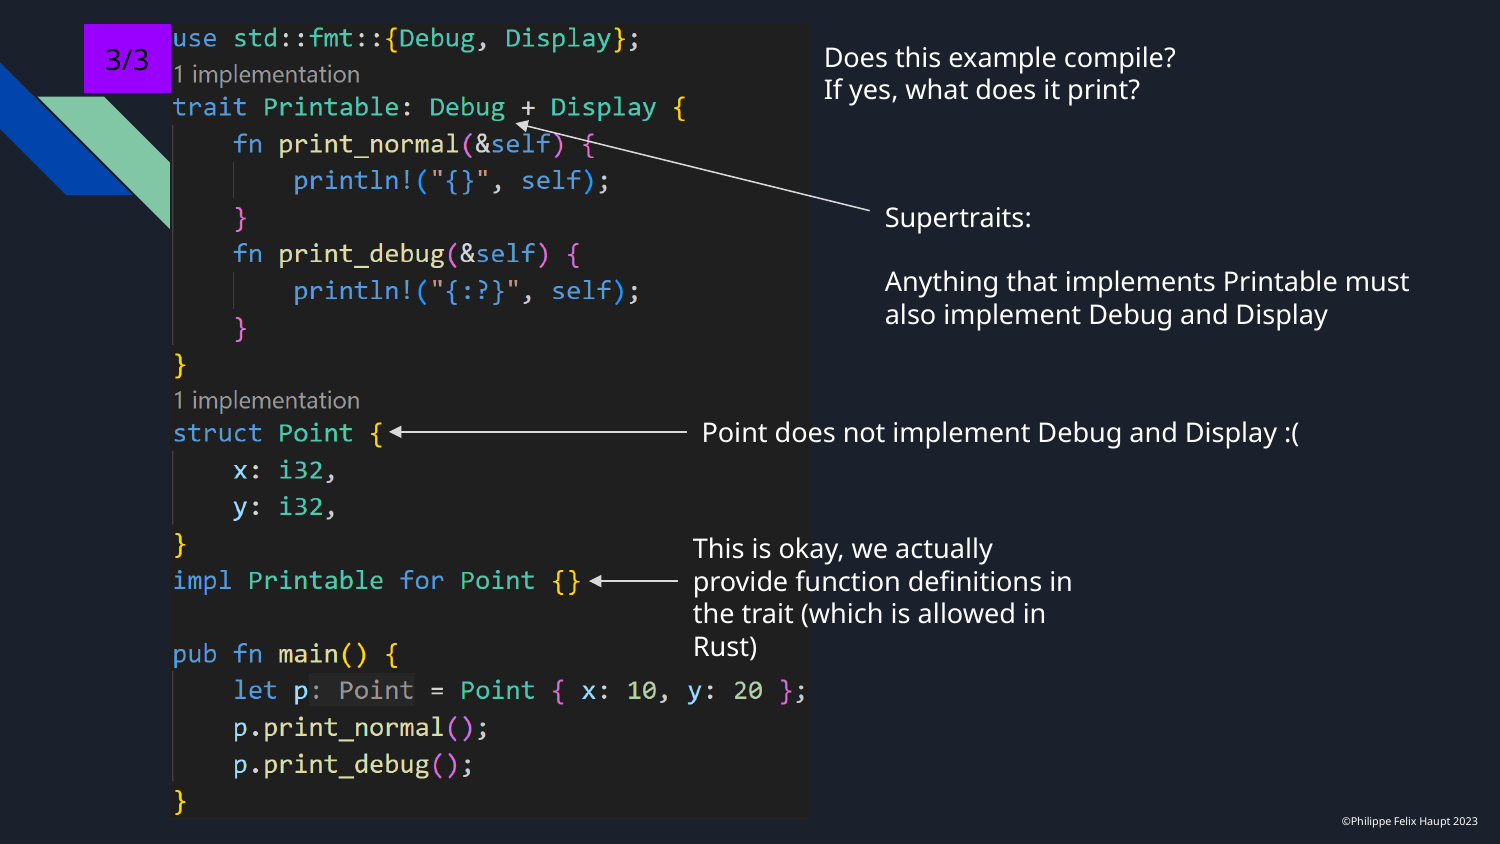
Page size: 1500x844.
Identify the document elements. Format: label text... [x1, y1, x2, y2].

text_box Does this example compile? If yes, what does it print? [810, 24, 1196, 120]
text_box ©Philippe Felix Haupt 2023 [1326, 801, 1500, 844]
text_box Point does not implement Debug and Display :( [814, 400, 1361, 463]
text_box Supertraits: Anything that implements Printable must also implement Debug and Display [869, 184, 1432, 345]
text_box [515, 122, 870, 211]
text_box This is okay, we actually provide function definitions in the trait (which is allowed in Rust) [814, 516, 1102, 677]
text_box 3/3 [84, 24, 169, 93]
picture [170, 24, 810, 819]
